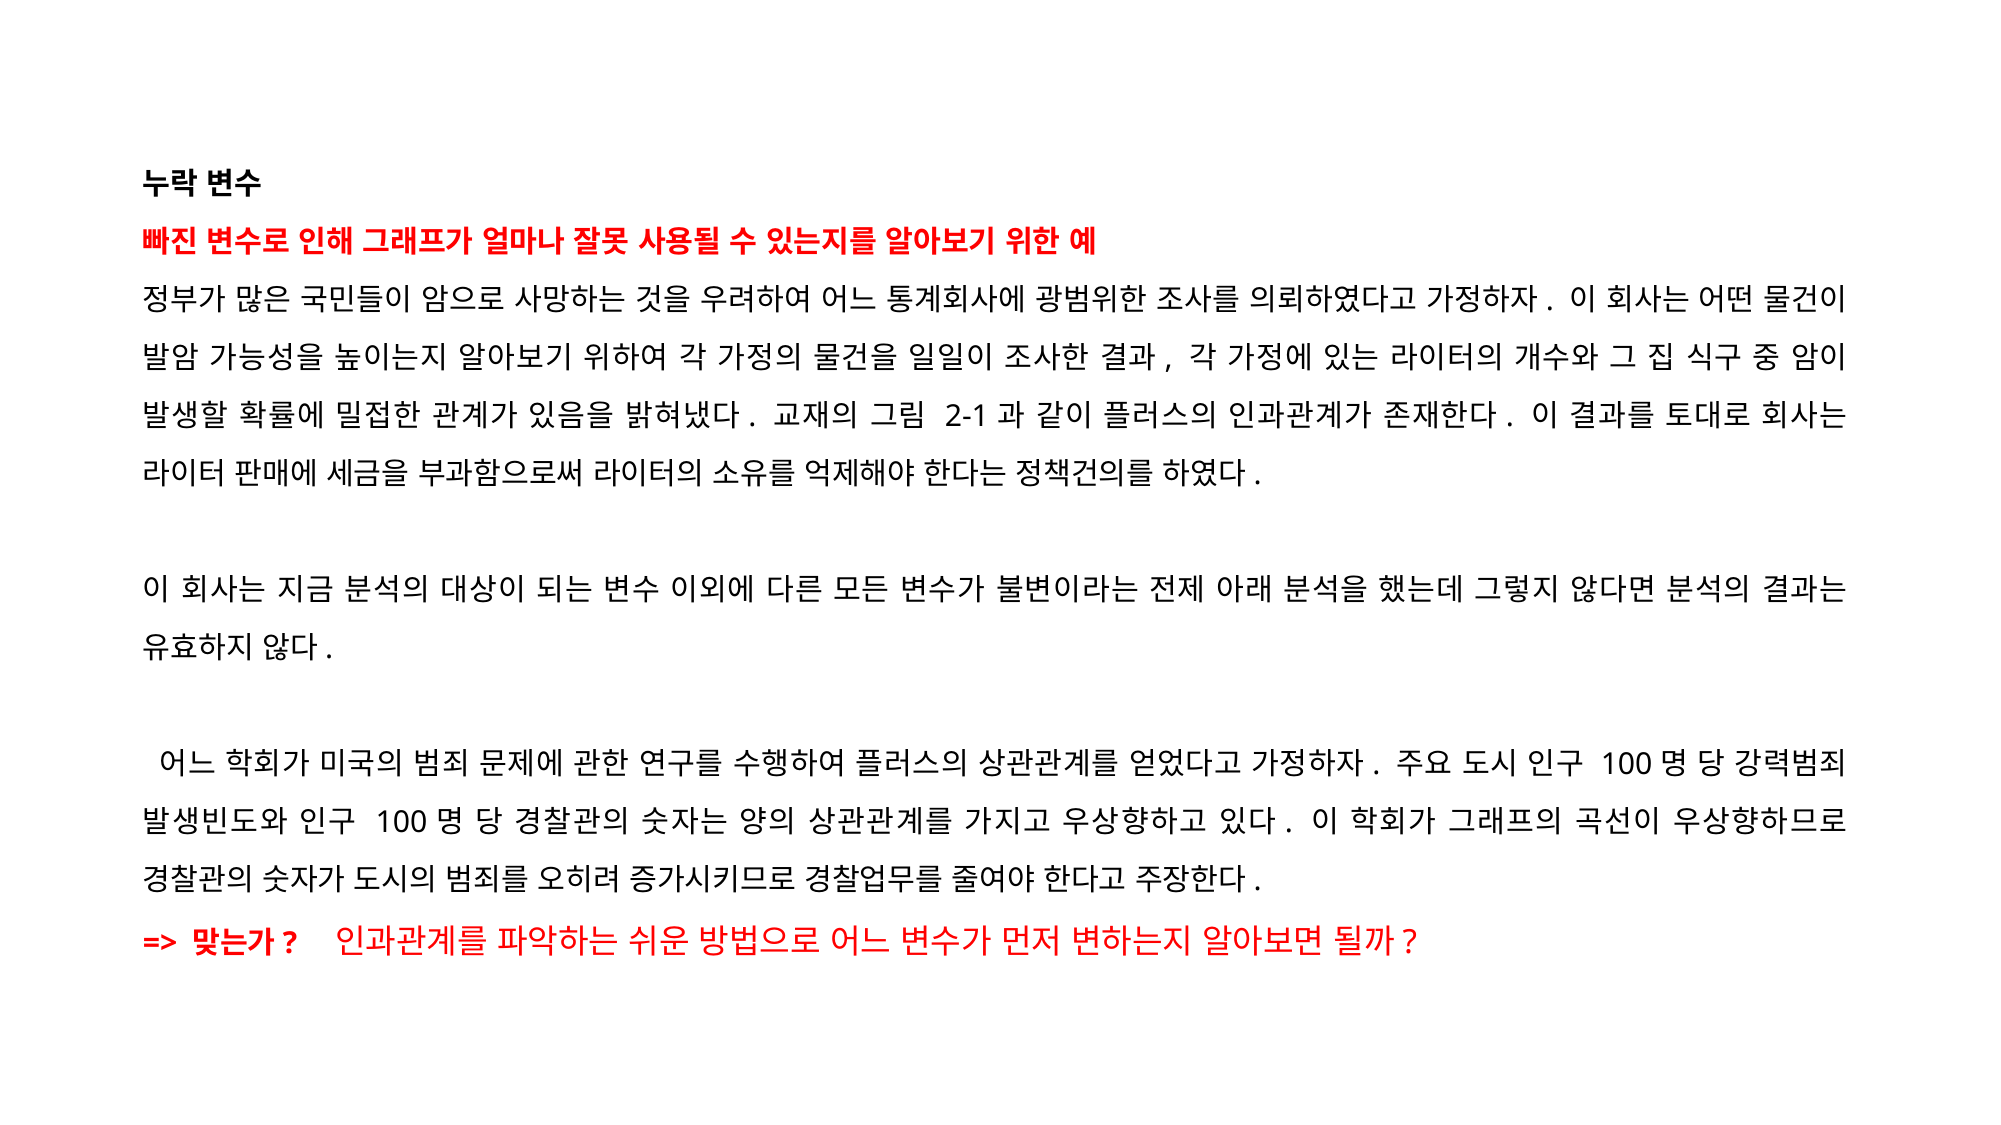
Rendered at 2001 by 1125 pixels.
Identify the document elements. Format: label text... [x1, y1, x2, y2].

list 누락 변수 빠진 변수로 인해 그래프가 얼마나 잘못 사용될 수 있는지를 알아보기 위한 예 정부가 많은 국민들이 암으로 사망하는 것을 우려하여 어느 통계회사에 광범위한 조사를 의뢰하였다고 가정하자. 이 회사는 어떤 물건이 발암 가능성을 높이는지 알아보기 위하여 각 가정의 물건을 일일이 조사한 결과, 각 가정에 있는 라이터의 개수와 그 집 식구 중 암이 발생할 확률에 밀접한 관계가 있음을 밝혀냈다. 교재의 그림 2-1과 같이 플러스의 인과관계가 존재한다. 이 결과를 토대로 회사는 라이터 판매에 세금을 부과함으로써 라이터의 소유를 억제해야 한다는 정책건의를 하였다. 이 회사는 지금 분석의 대상이 되는 변수 이외에 다른 모든 변수가 불변이라는 전제 아래 분석을 했는데 그렇지 않다면 분석의 결과는 유효하지 않다. 어느 학회가 미국의 범죄 문제에 관한 연구를 수행하여 플러스의 상관관계를 얻었다고 가정하자. 주요 도시 인구 100명 당 강력범죄 발생빈도와 인구 100명 당 경찰관의 숫자는 양의 상관관계를 가지고 우상향하고 있다. 이 학회가 그래프의 곡선이 우상향하므로 경찰관의 숫자가 도시의 범죄를 오히려 증가시키므로 경찰업무를 줄여야 한다고 주장한다. => 맞는가? 인과관계를 파악하는 쉬운 방법으로 어느 변수가 먼저 변하는지 알아보면 될까? [127, 134, 1863, 985]
